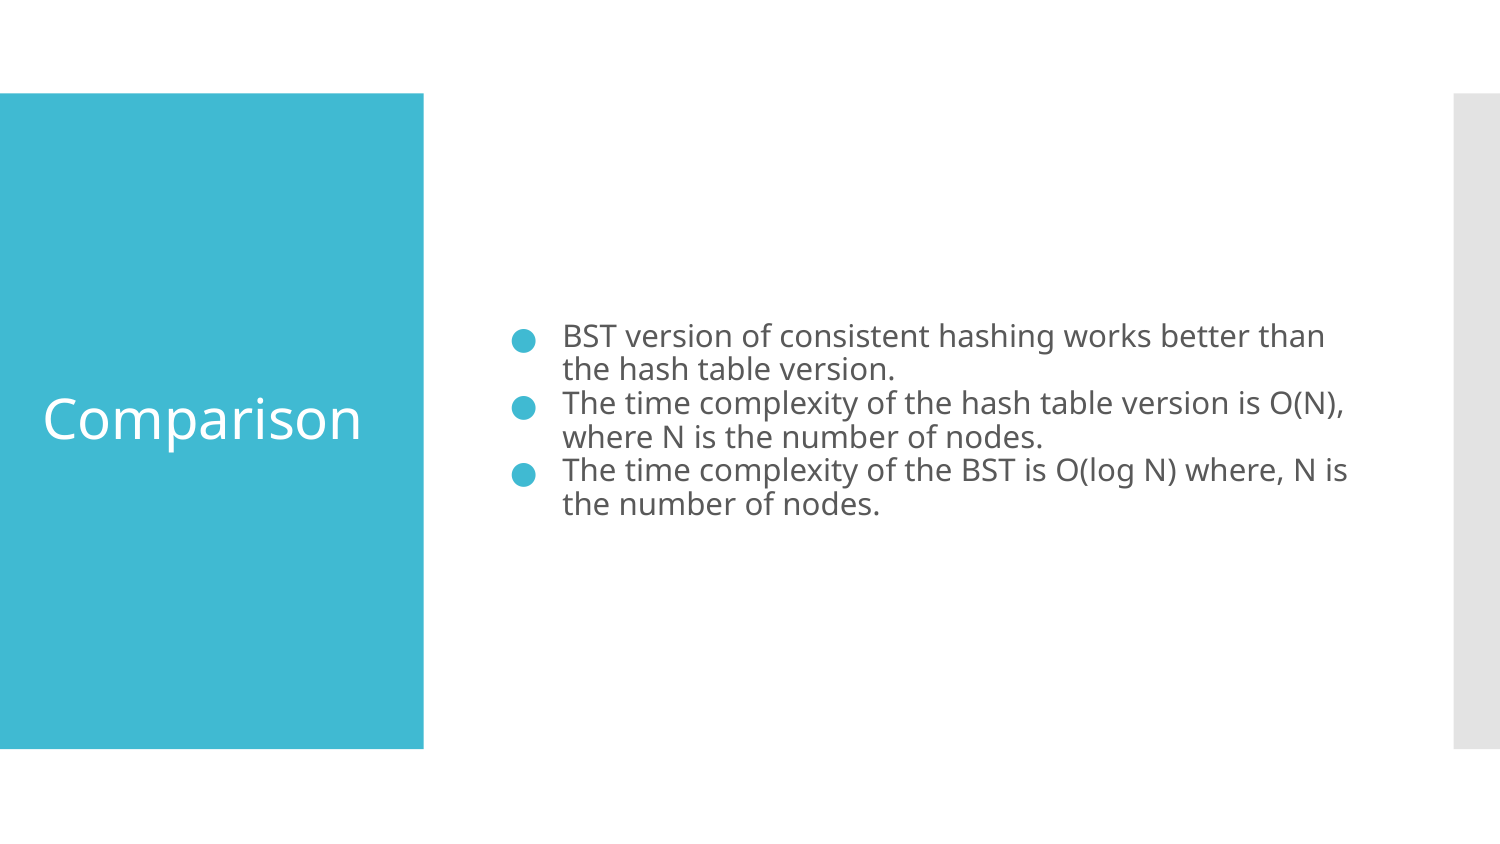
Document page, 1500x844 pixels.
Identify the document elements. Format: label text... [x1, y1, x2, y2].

list BST version of consistent hashing works better than the hash table version. The time complexity of the hash table version is O(N), where N is the number of nodes. The time complexity of the BST is O(log N) where, N is the number of nodes. [476, 106, 1376, 737]
title Comparison [31, 138, 394, 705]
